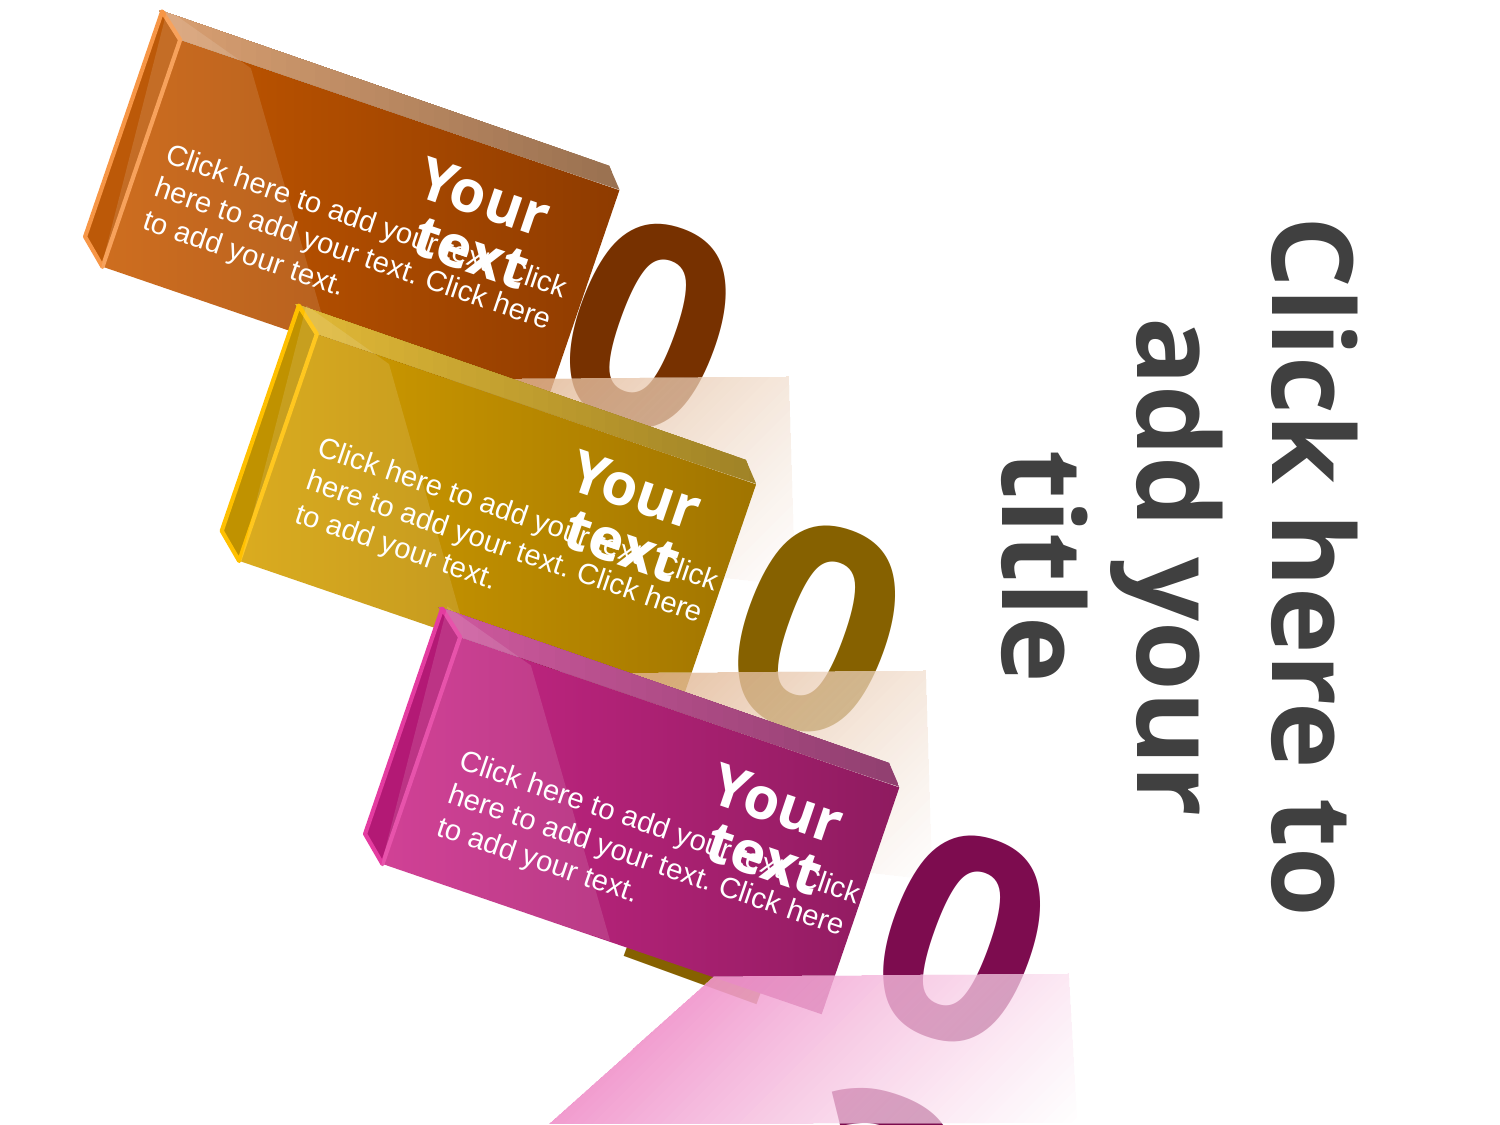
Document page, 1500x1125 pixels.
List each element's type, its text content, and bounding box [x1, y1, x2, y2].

text_box Click here to add your title [1121, 184, 1393, 950]
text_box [104, 51, 1117, 1125]
